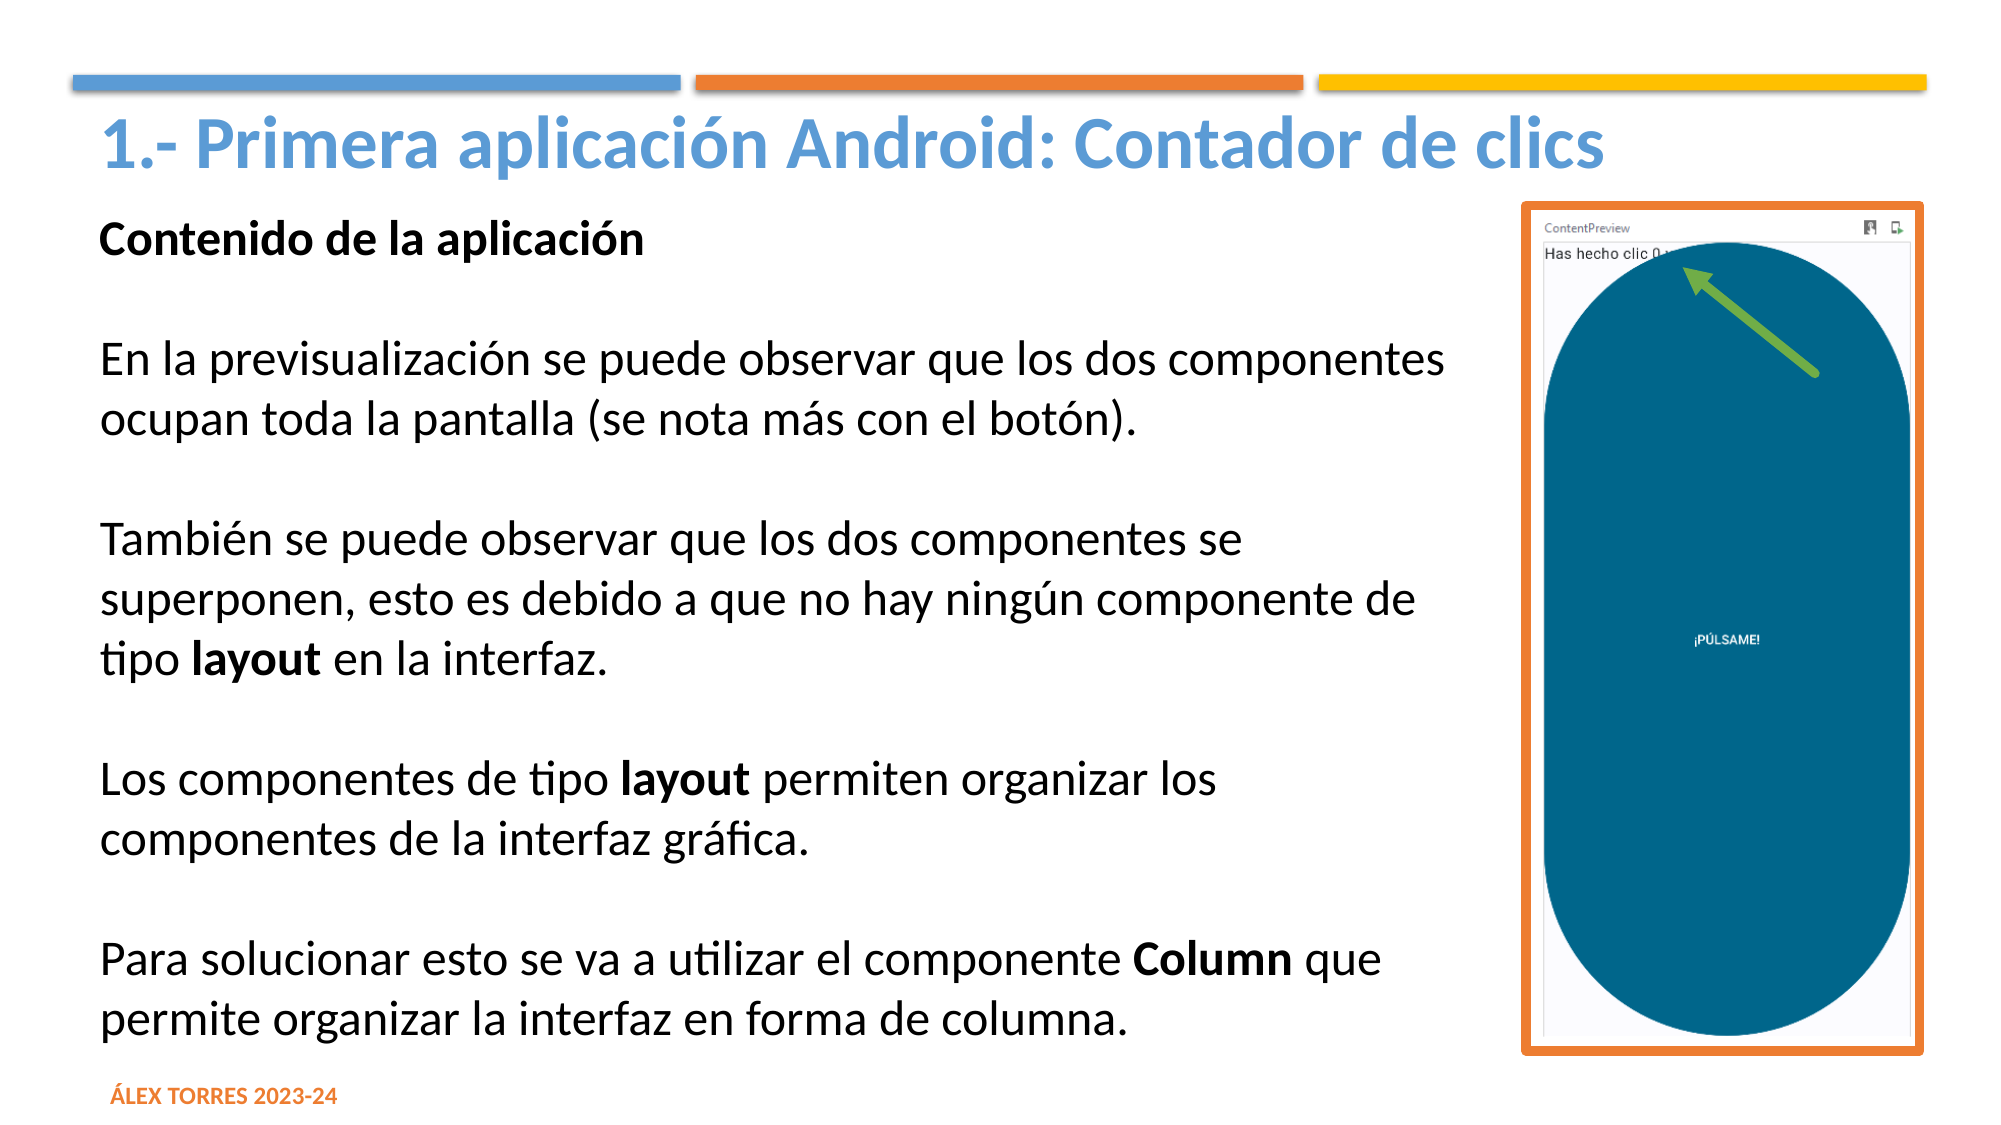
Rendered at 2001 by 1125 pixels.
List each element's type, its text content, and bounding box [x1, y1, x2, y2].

text_box Contenido de la aplicación En la previsualización se puede observar que los dos componentes ocupan toda la pantalla (se nota más con el botón). También se puede observar que los dos componentes se superponen, esto es debido a que no hay ningún componente de tipo layout en la interfaz. Los componentes de tipo layout permiten organizar los componentes de la interfaz gráfica. Para solucionar esto se va a utilizar el componente Column que permite organizar la interfaz en forma de columna. [85, 190, 1485, 1074]
text_box 1.- Primera aplicación Android: Contador de clics [85, 78, 1915, 188]
picture [1530, 209, 1916, 1047]
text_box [1682, 266, 1816, 374]
